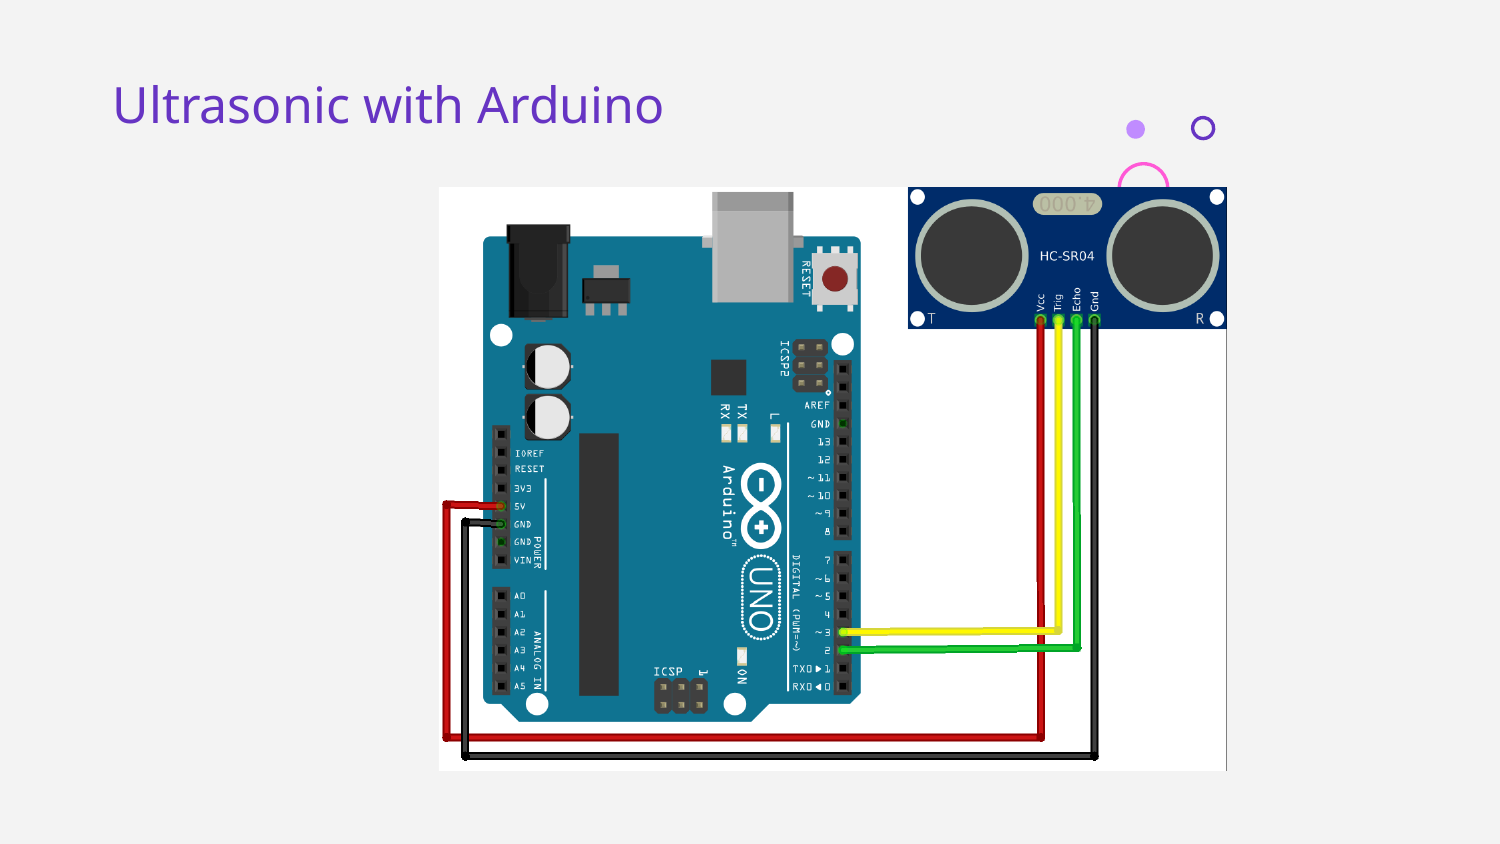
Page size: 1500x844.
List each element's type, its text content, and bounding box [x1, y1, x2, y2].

text_box [1126, 119, 1145, 139]
title Ultrasonic with Arduino [97, 58, 1500, 166]
picture [438, 187, 1228, 771]
